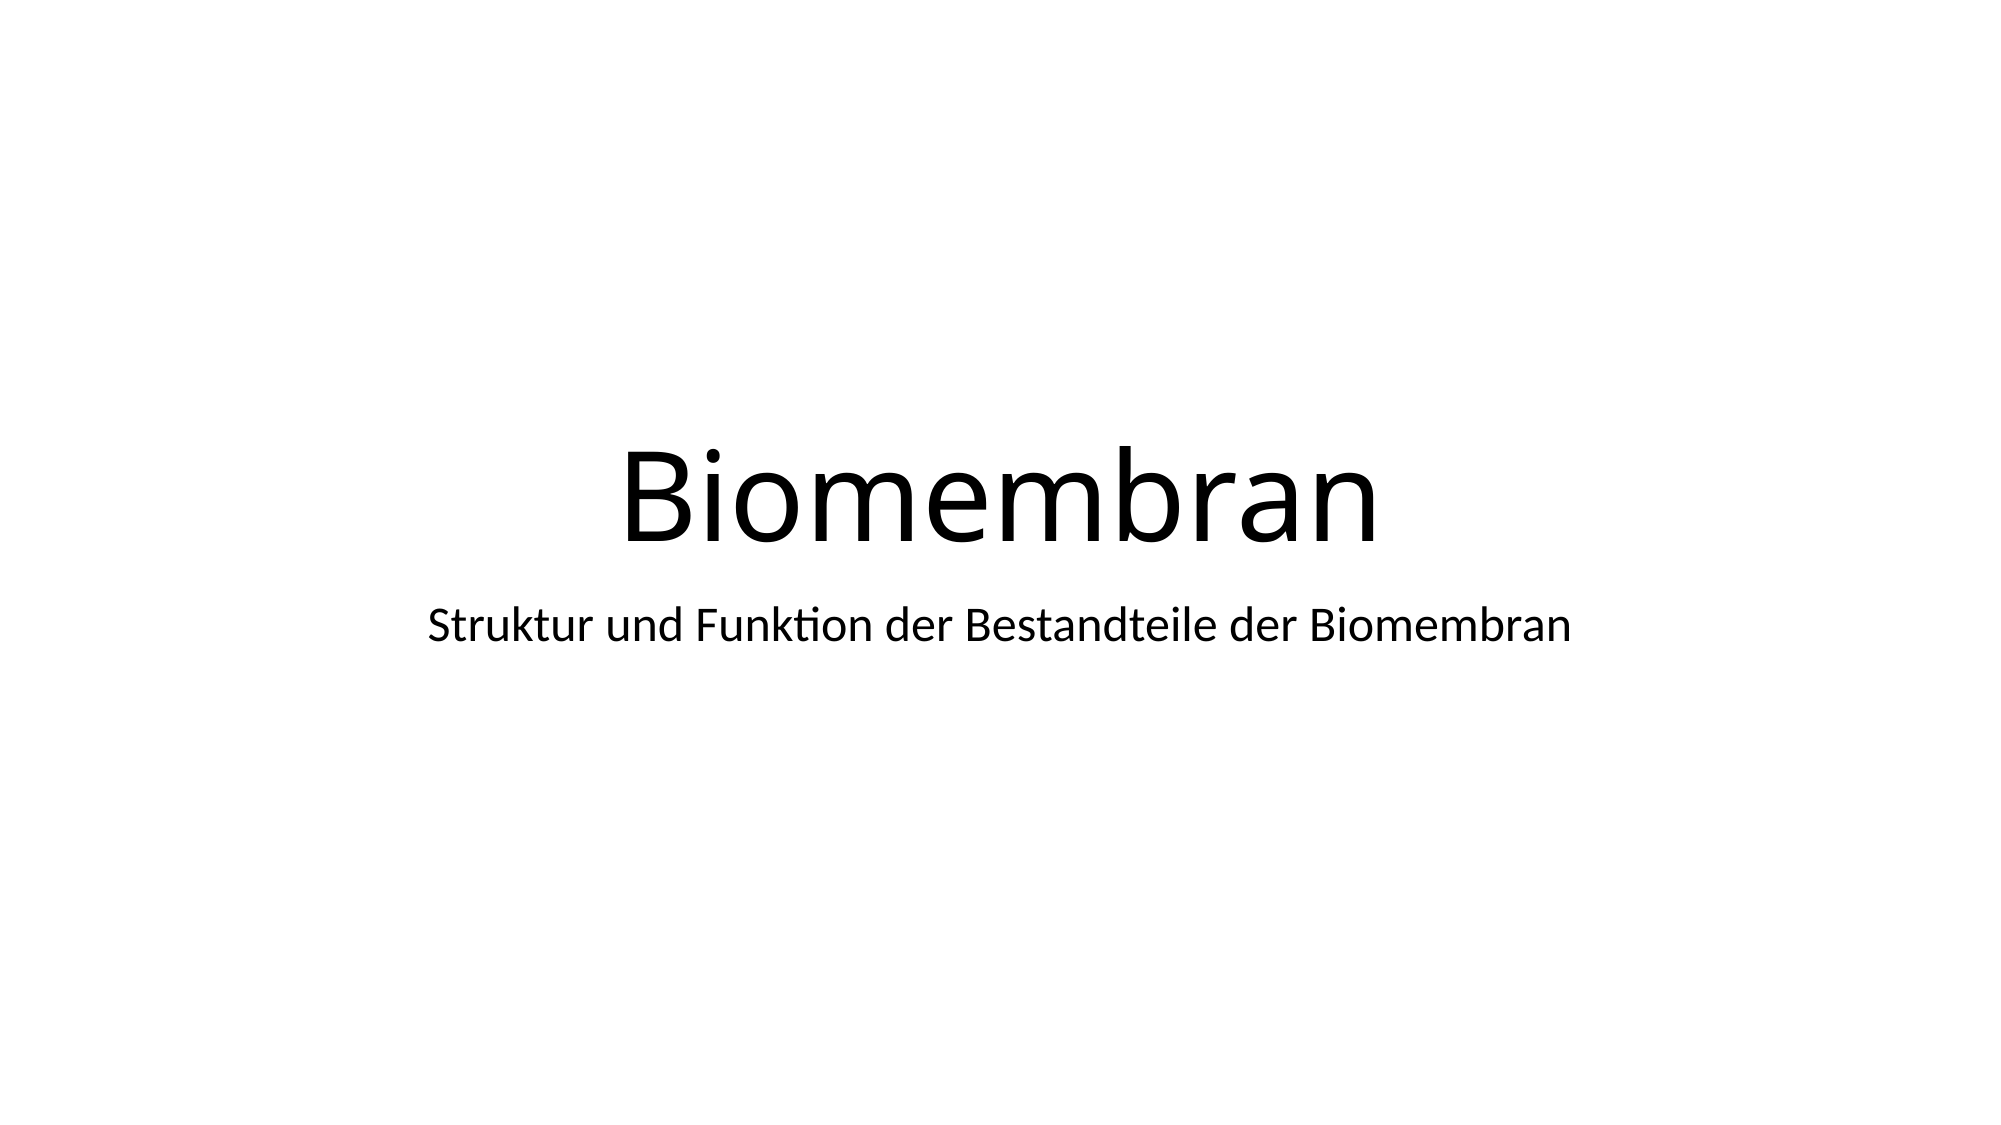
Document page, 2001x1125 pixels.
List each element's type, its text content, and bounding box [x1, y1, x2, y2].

subtitle Struktur und Funktion der Bestandteile der Biomembran [249, 590, 1750, 863]
title Biomembran [249, 184, 1750, 576]
